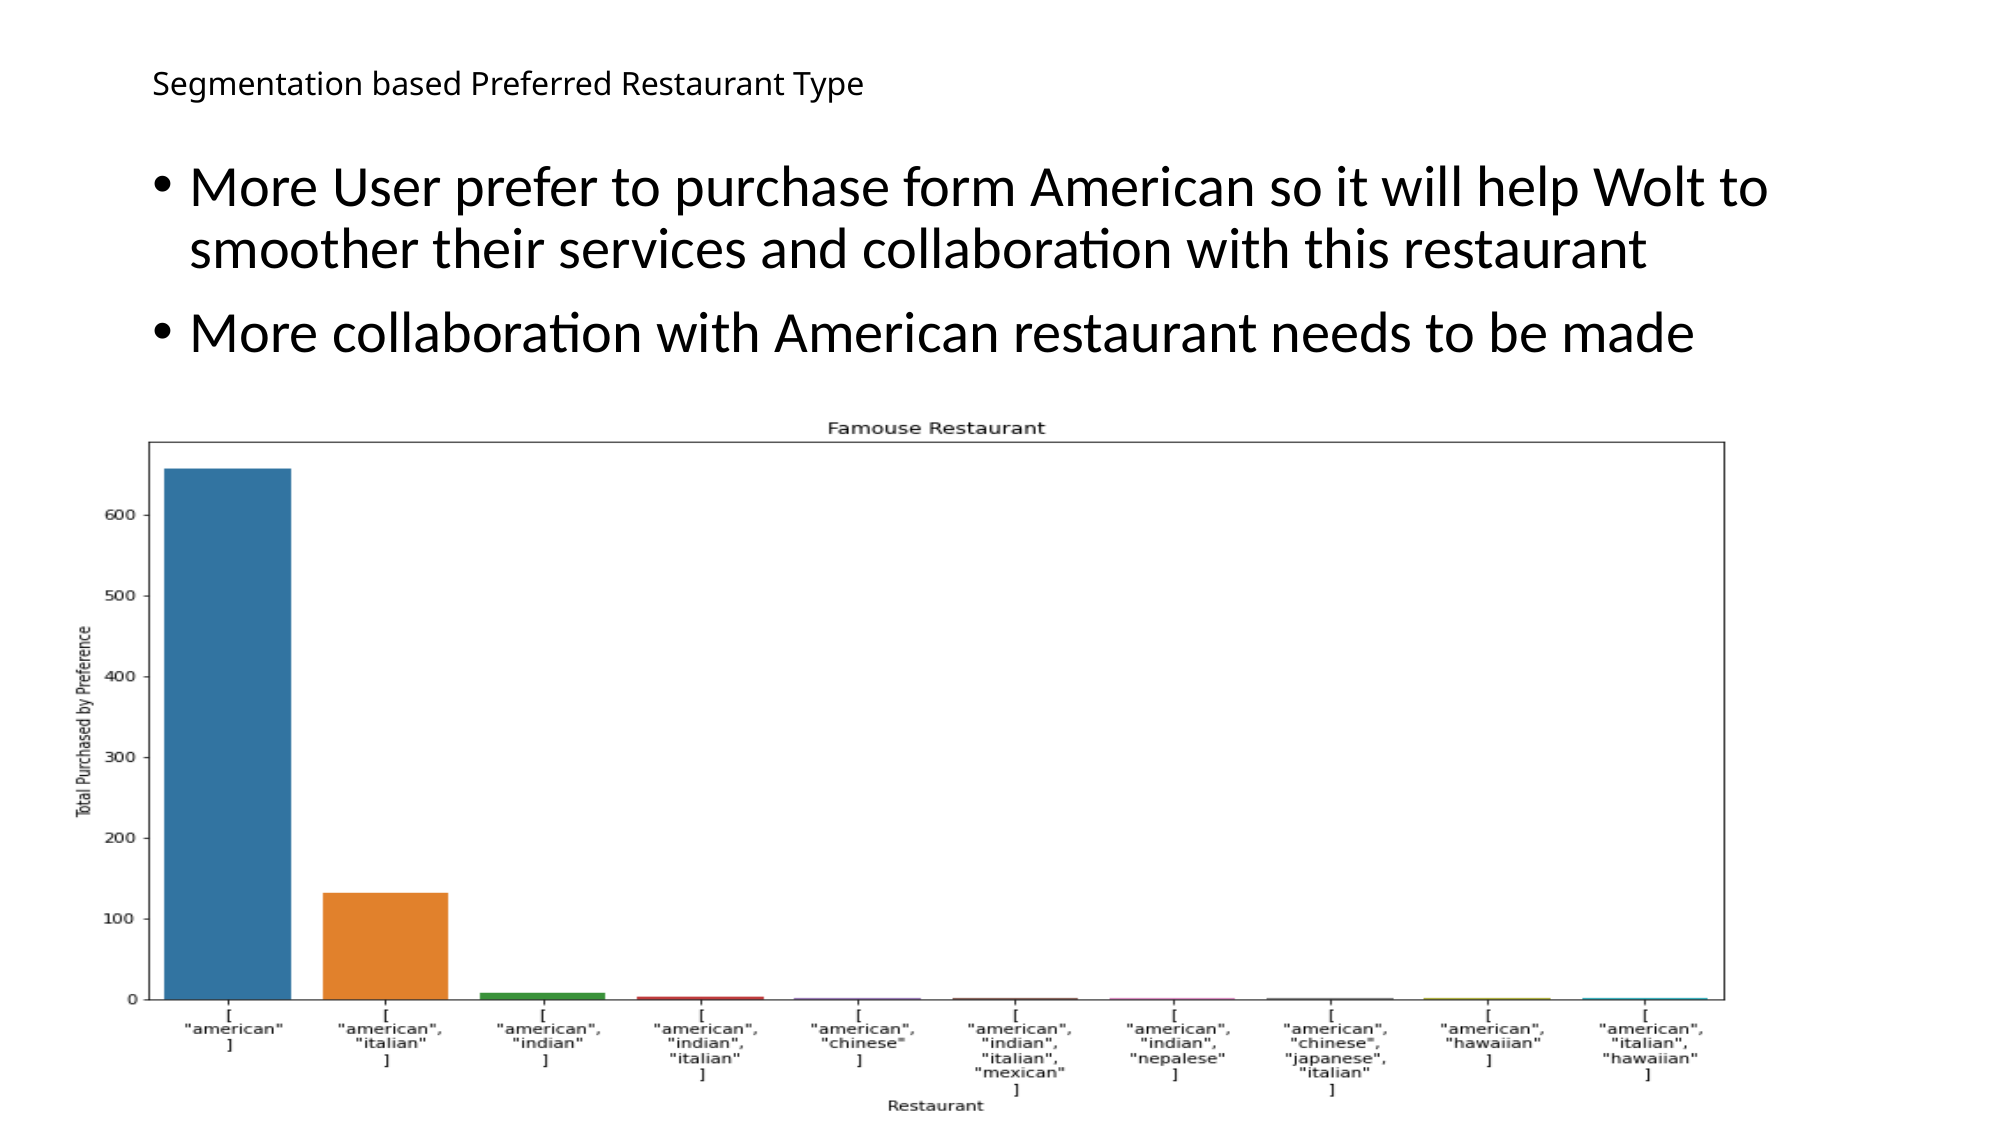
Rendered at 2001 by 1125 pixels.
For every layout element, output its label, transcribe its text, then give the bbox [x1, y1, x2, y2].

title Segmentation based Preferred Restaurant Type [137, 59, 1863, 148]
picture [64, 411, 1775, 1125]
list More User prefer to purchase form American so it will help Wolt to smoother their services and collaboration with this restaurant More collaboration with American restaurant needs to be made [137, 148, 1863, 1014]
